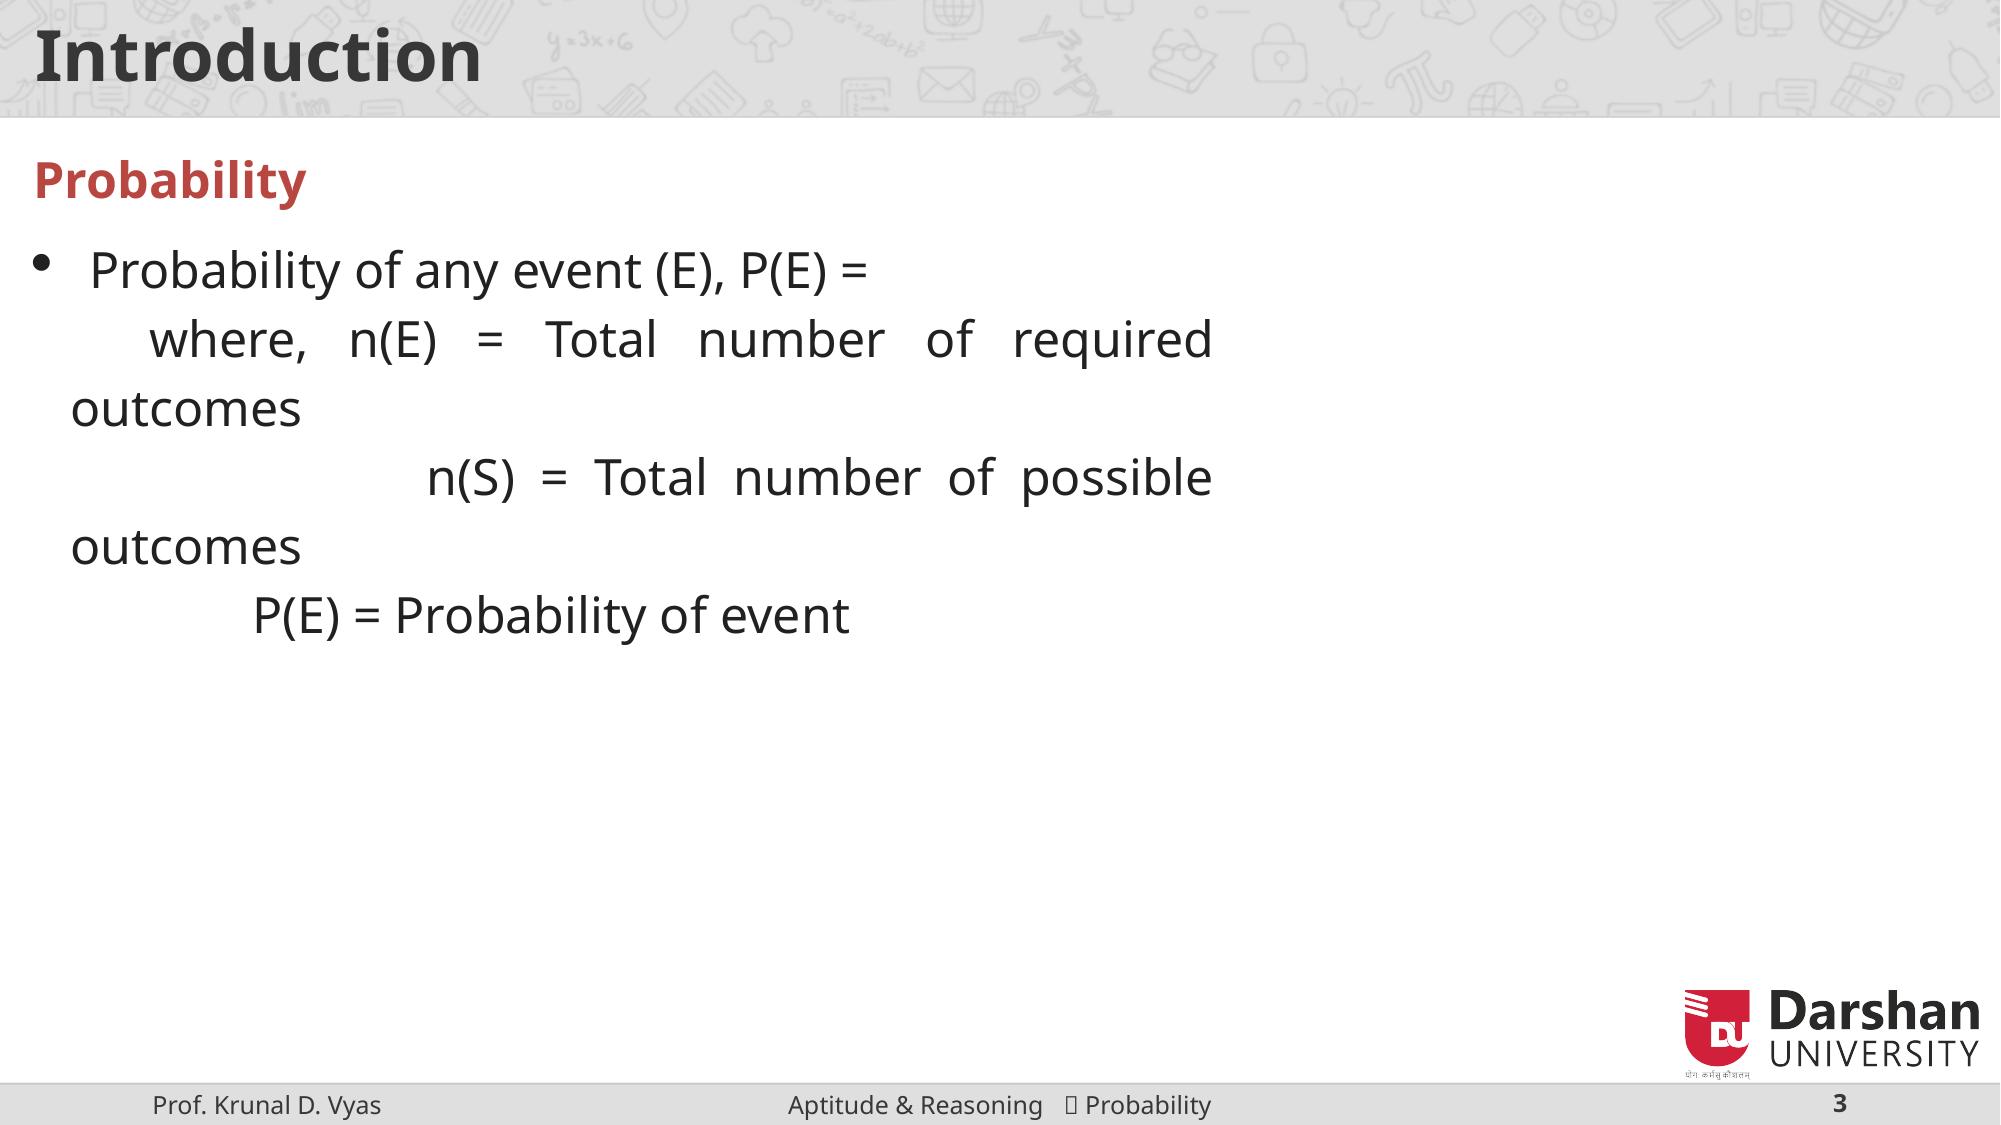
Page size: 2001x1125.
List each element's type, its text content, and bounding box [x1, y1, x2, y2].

title Introduction [0, 0, 2000, 117]
picture [1685, 990, 1979, 1080]
